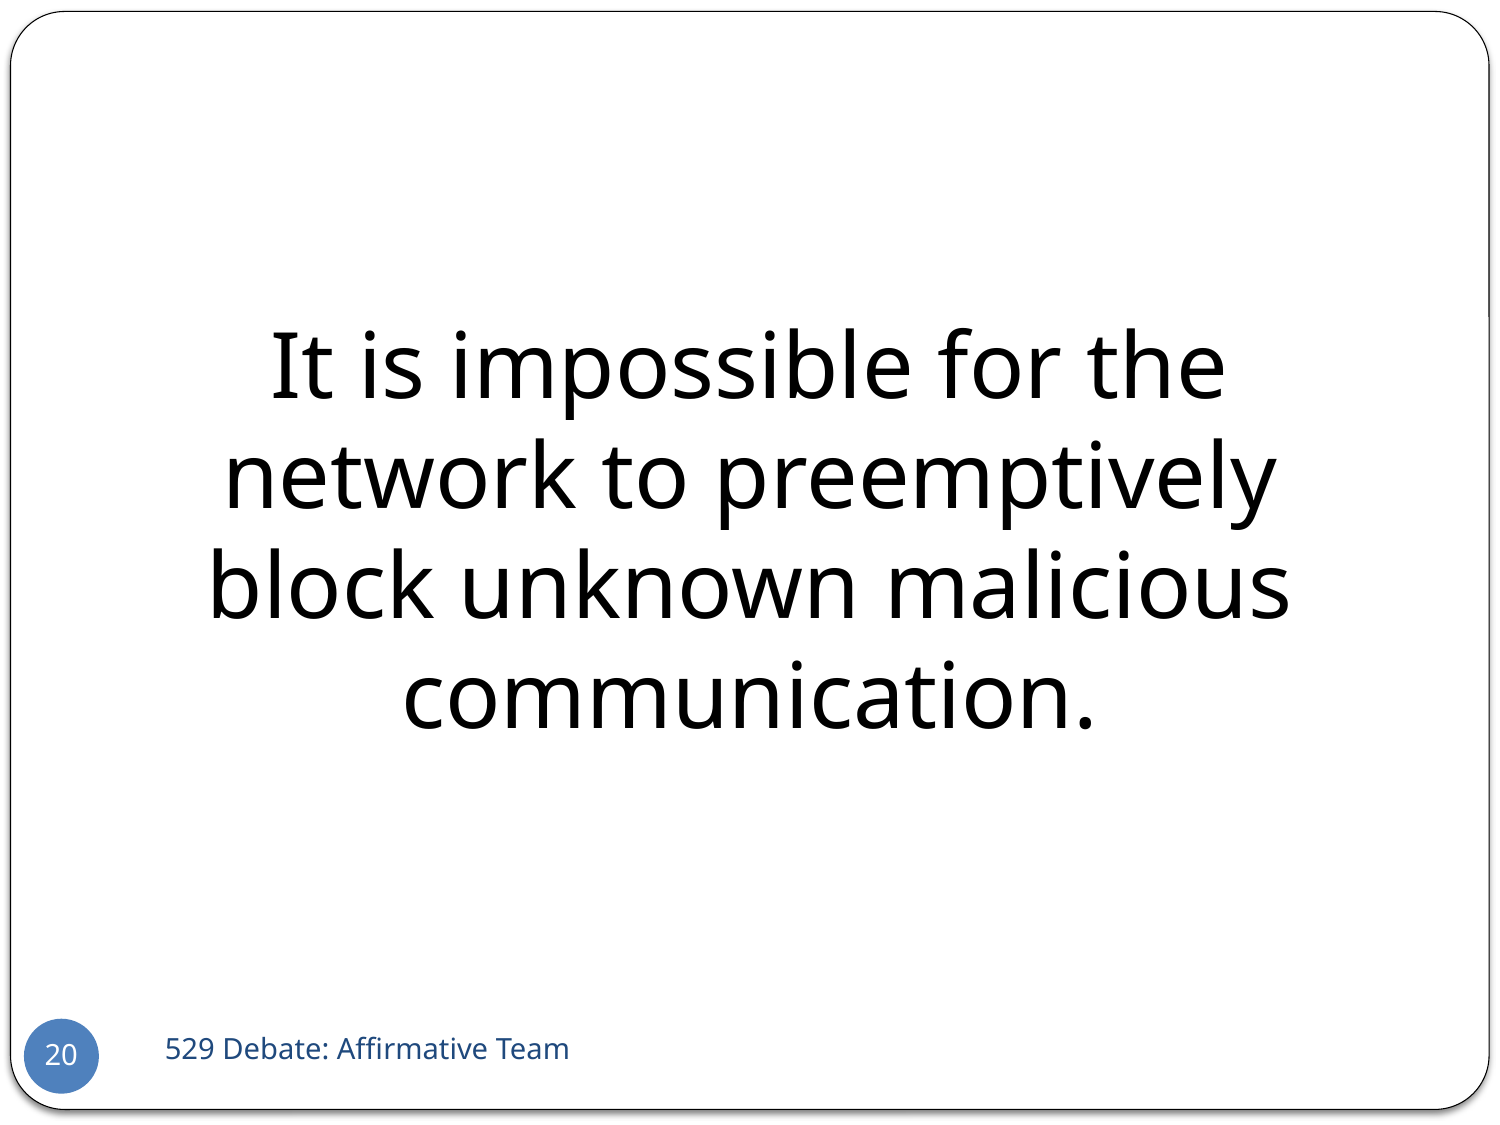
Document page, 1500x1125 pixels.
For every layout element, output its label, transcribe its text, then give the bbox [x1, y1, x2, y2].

footer 529 Debate: Affirmative Team [150, 1012, 800, 1088]
text_box It is impossible for the network to preemptively block unknown malicious communication. [112, 299, 1388, 675]
slide_number 20 [23, 1018, 99, 1094]
